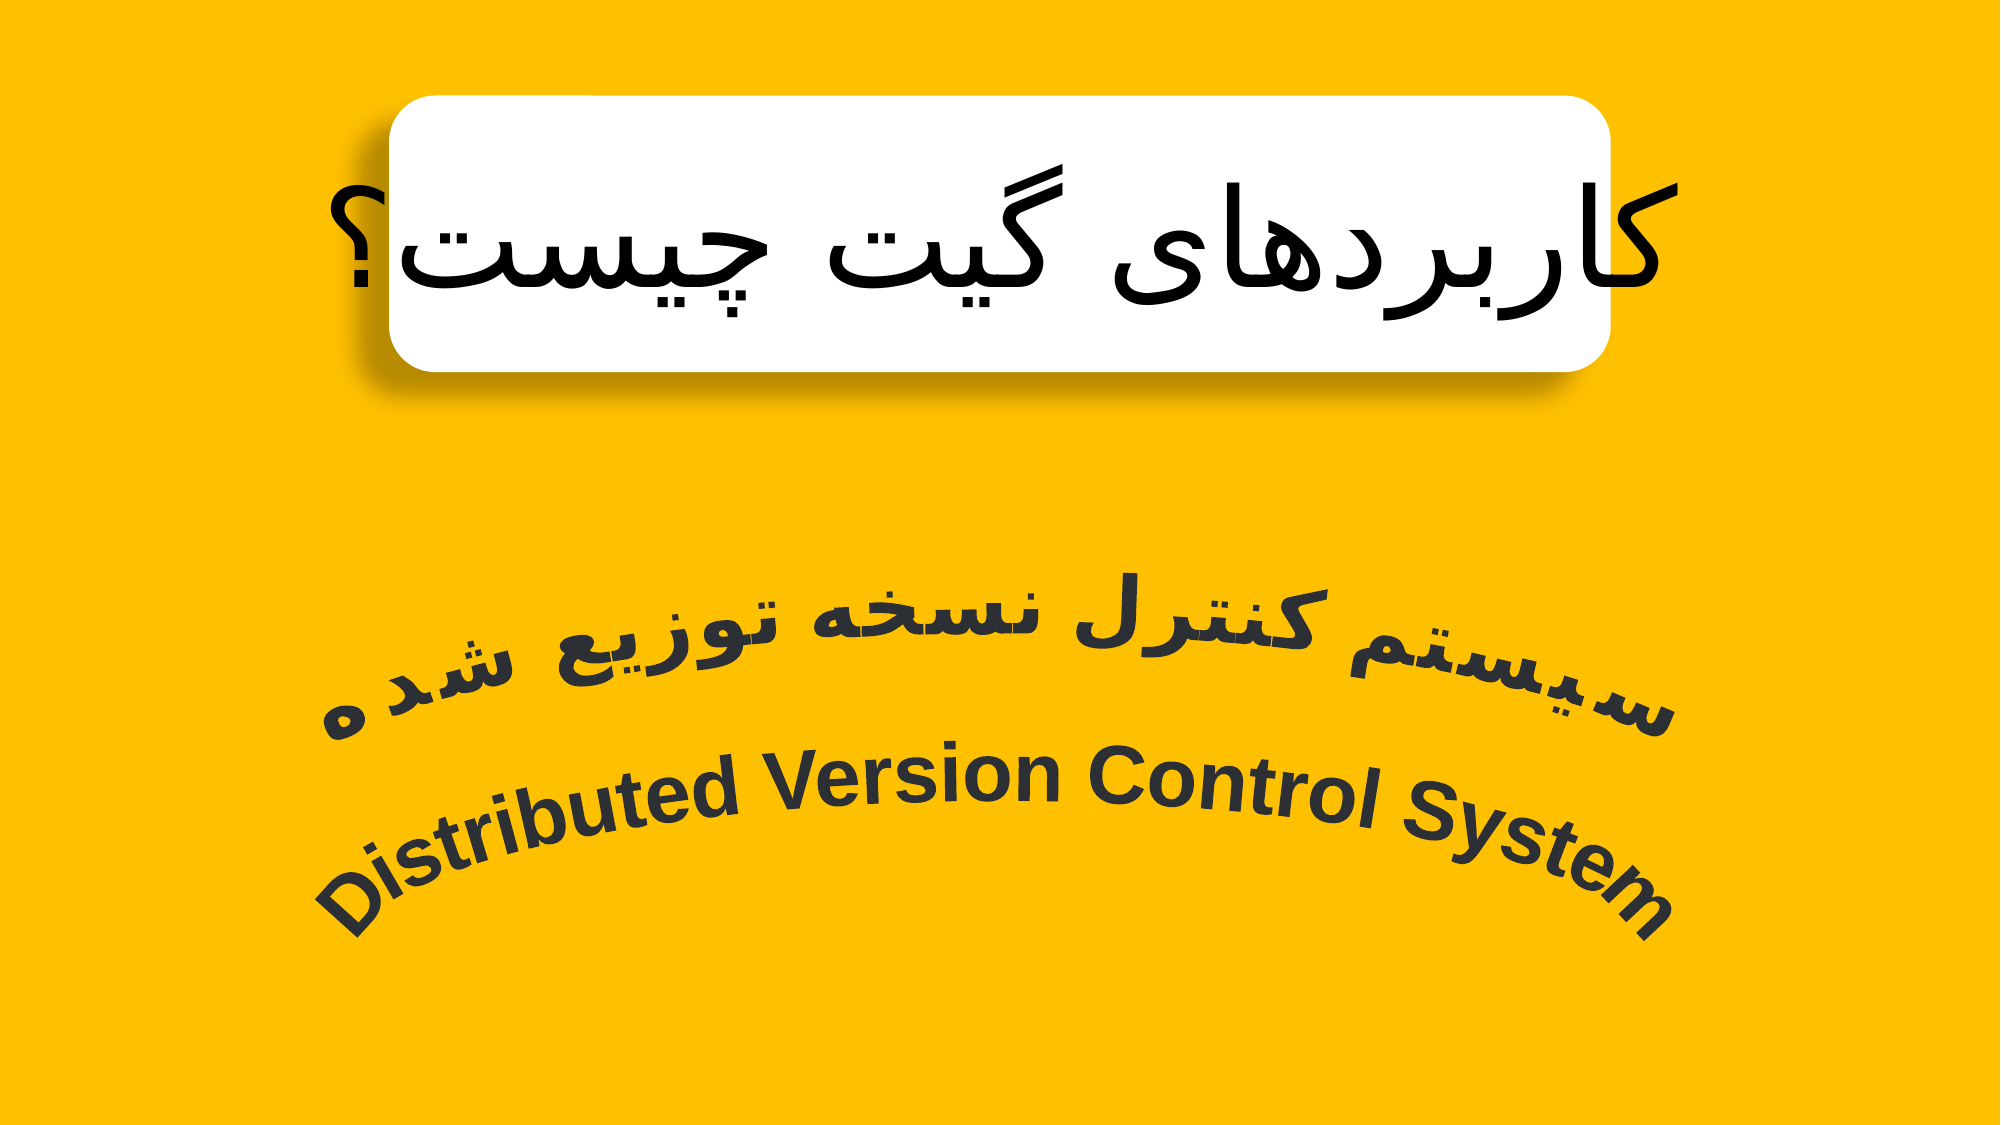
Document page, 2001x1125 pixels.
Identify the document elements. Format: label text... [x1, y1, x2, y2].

text_box [388, 323, 1612, 374]
text_box [388, 94, 1612, 142]
text_box کاربردهای گیت چیست؟ [306, 142, 1694, 323]
